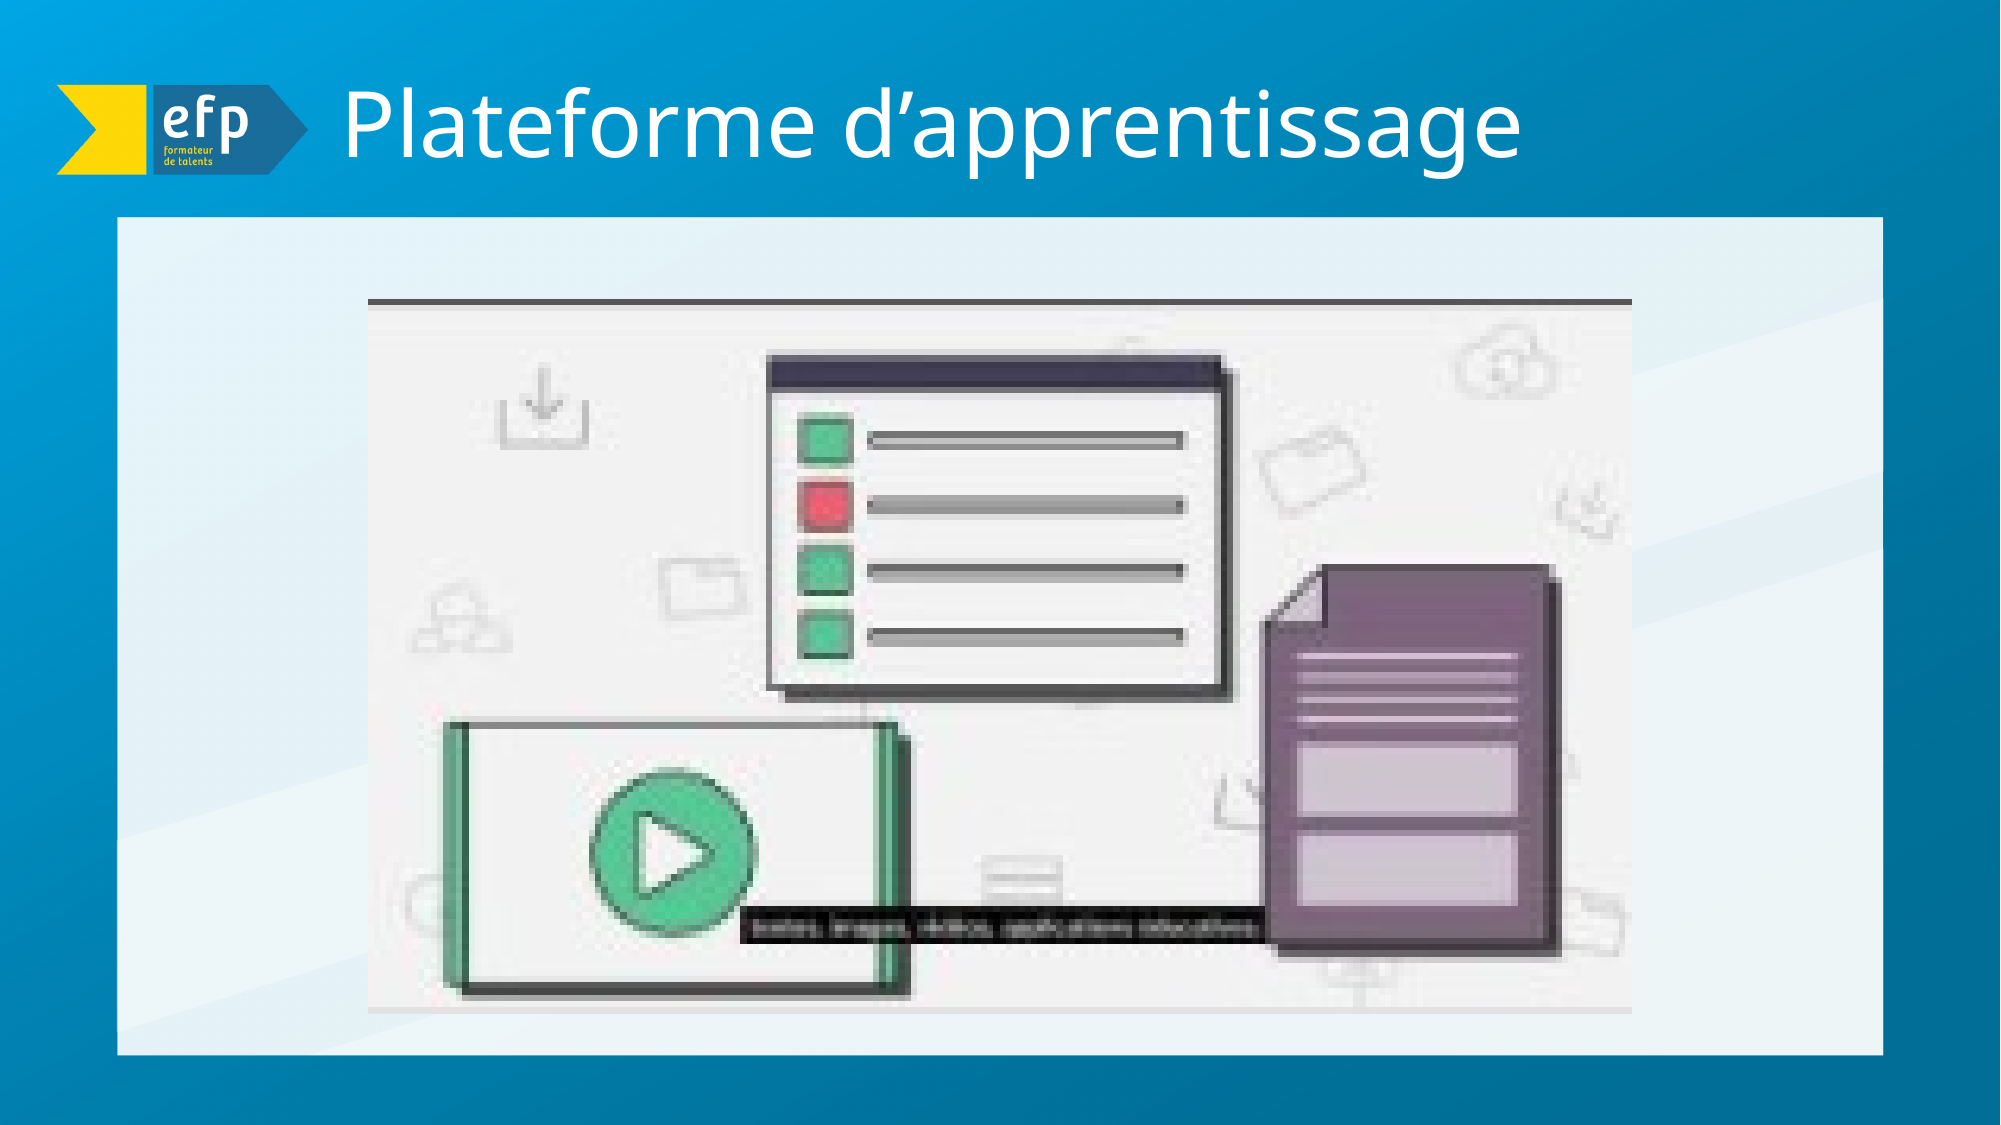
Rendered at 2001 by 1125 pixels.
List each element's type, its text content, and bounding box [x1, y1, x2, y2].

picture [58, 85, 146, 174]
picture [117, 218, 1883, 1055]
text_box Plateforme d’apprentissage [325, 59, 1863, 188]
picture [155, 86, 306, 174]
